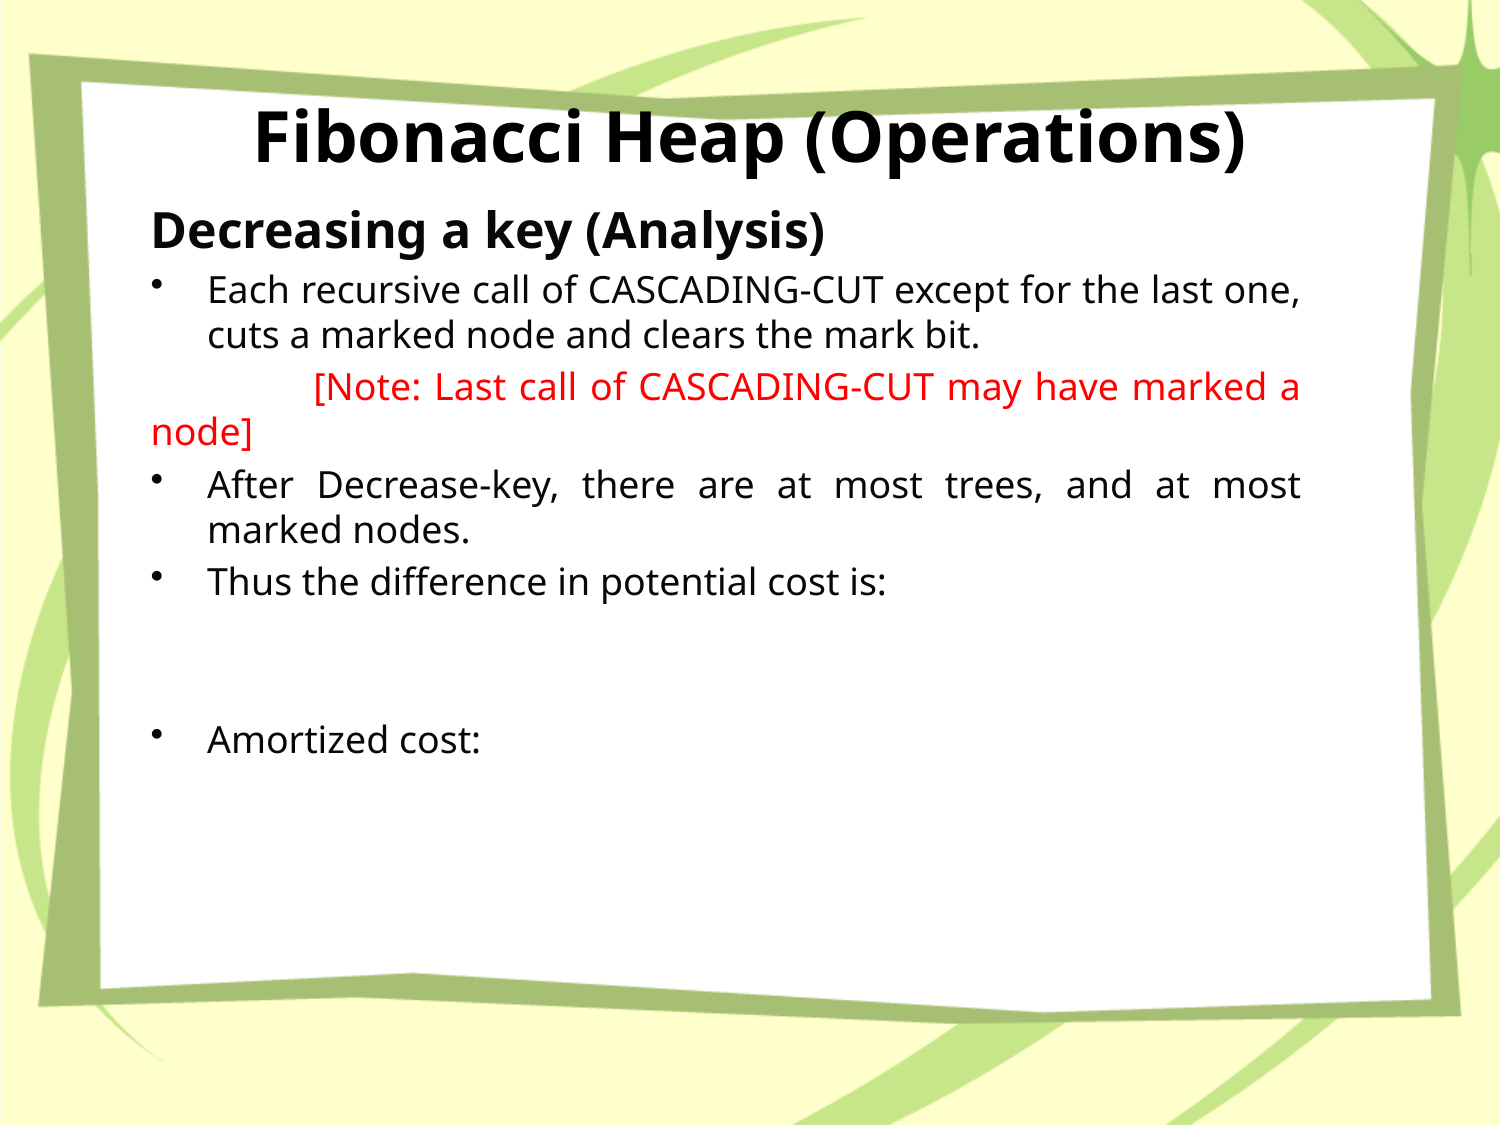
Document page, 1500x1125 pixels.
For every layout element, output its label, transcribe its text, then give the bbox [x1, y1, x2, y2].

title Fibonacci Heap (Operations) [75, 75, 1425, 194]
picture [0, 0, 1500, 1125]
